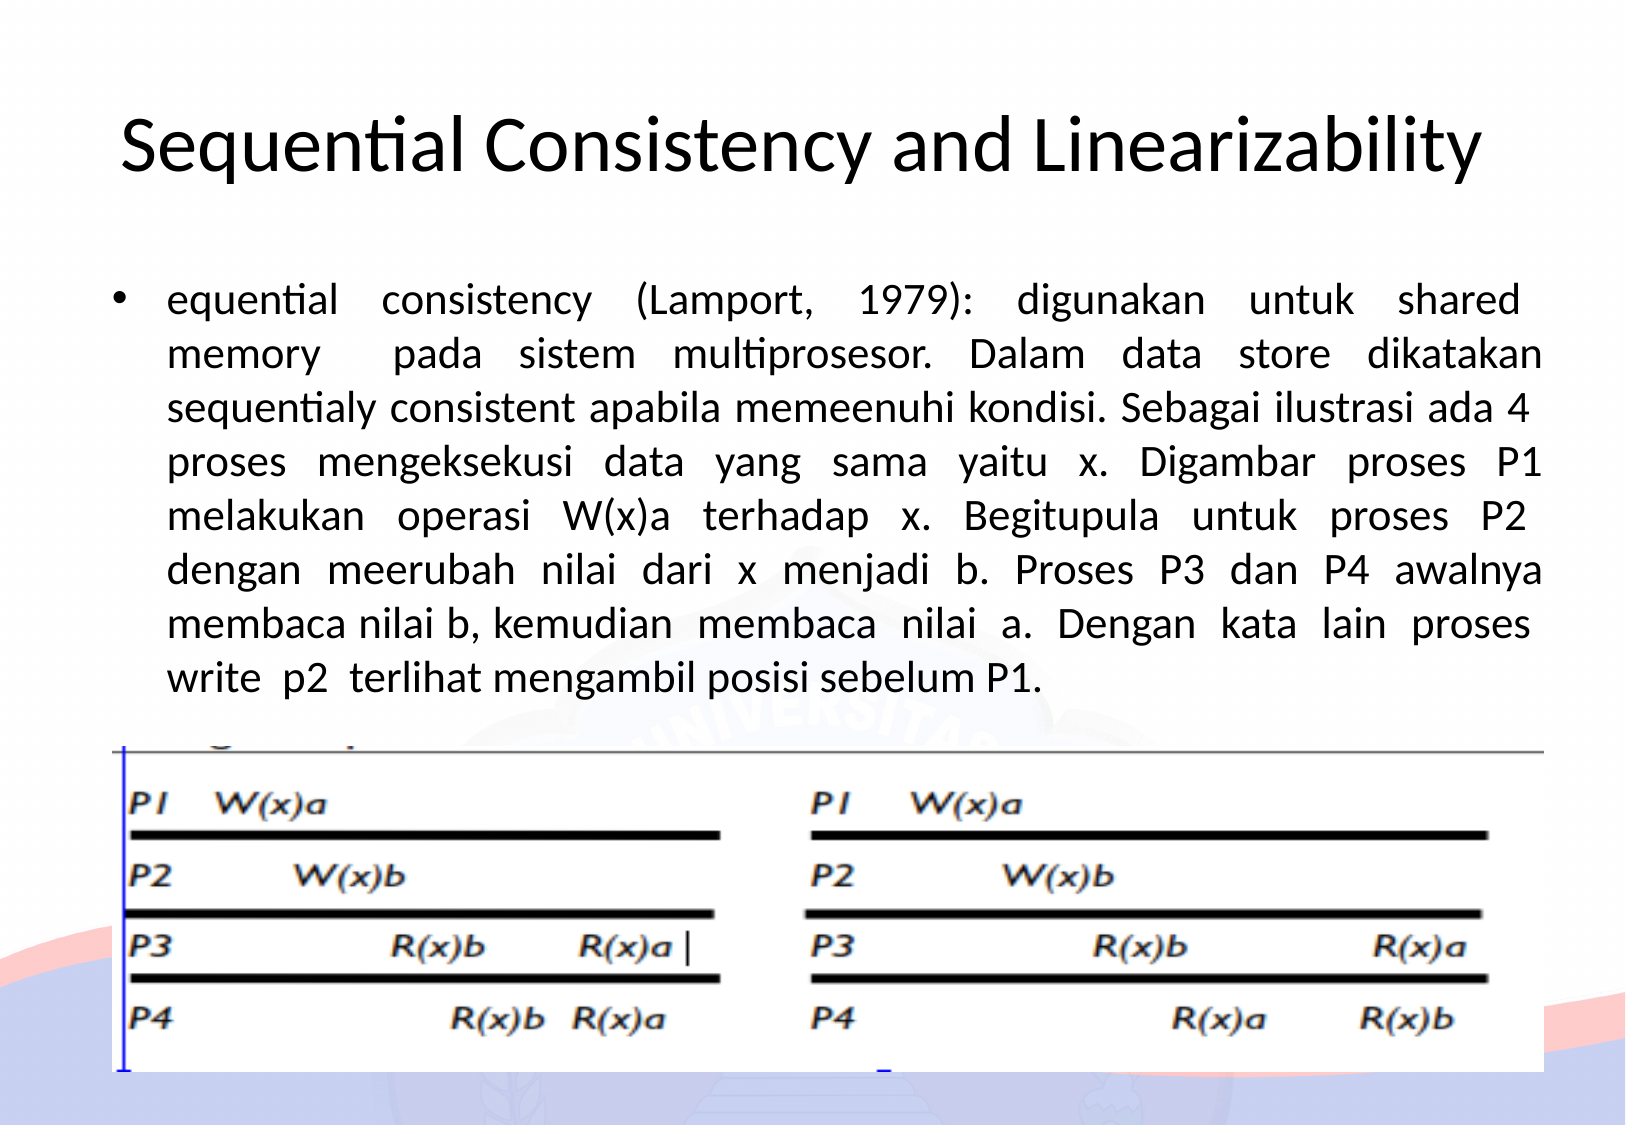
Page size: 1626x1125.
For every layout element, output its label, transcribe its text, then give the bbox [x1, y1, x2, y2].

picture [0, 0, 1626, 1125]
title Sequential Consistency and Linearizability [81, 45, 1544, 233]
list equential consistency (Lamport, 1979): digunakan untuk shared memory pada sistem multiprosesor. Dalam data store dikatakan sequentialy consistent apabila memeenuhi kondisi. Sebagai ilustrasi ada 4 proses mengeksekusi data yang sama yaitu x. Digambar proses P1 melakukan operasi W(x)a terhadap x. Begitupula untuk proses P2 dengan meerubah nilai dari x menjadi b. Proses P3 dan P4 awalnya membaca nilai b, kemudian membaca nilai a. Dengan kata lain proses write p2 terlihat mengambil posisi sebelum P1. [96, 262, 1560, 718]
